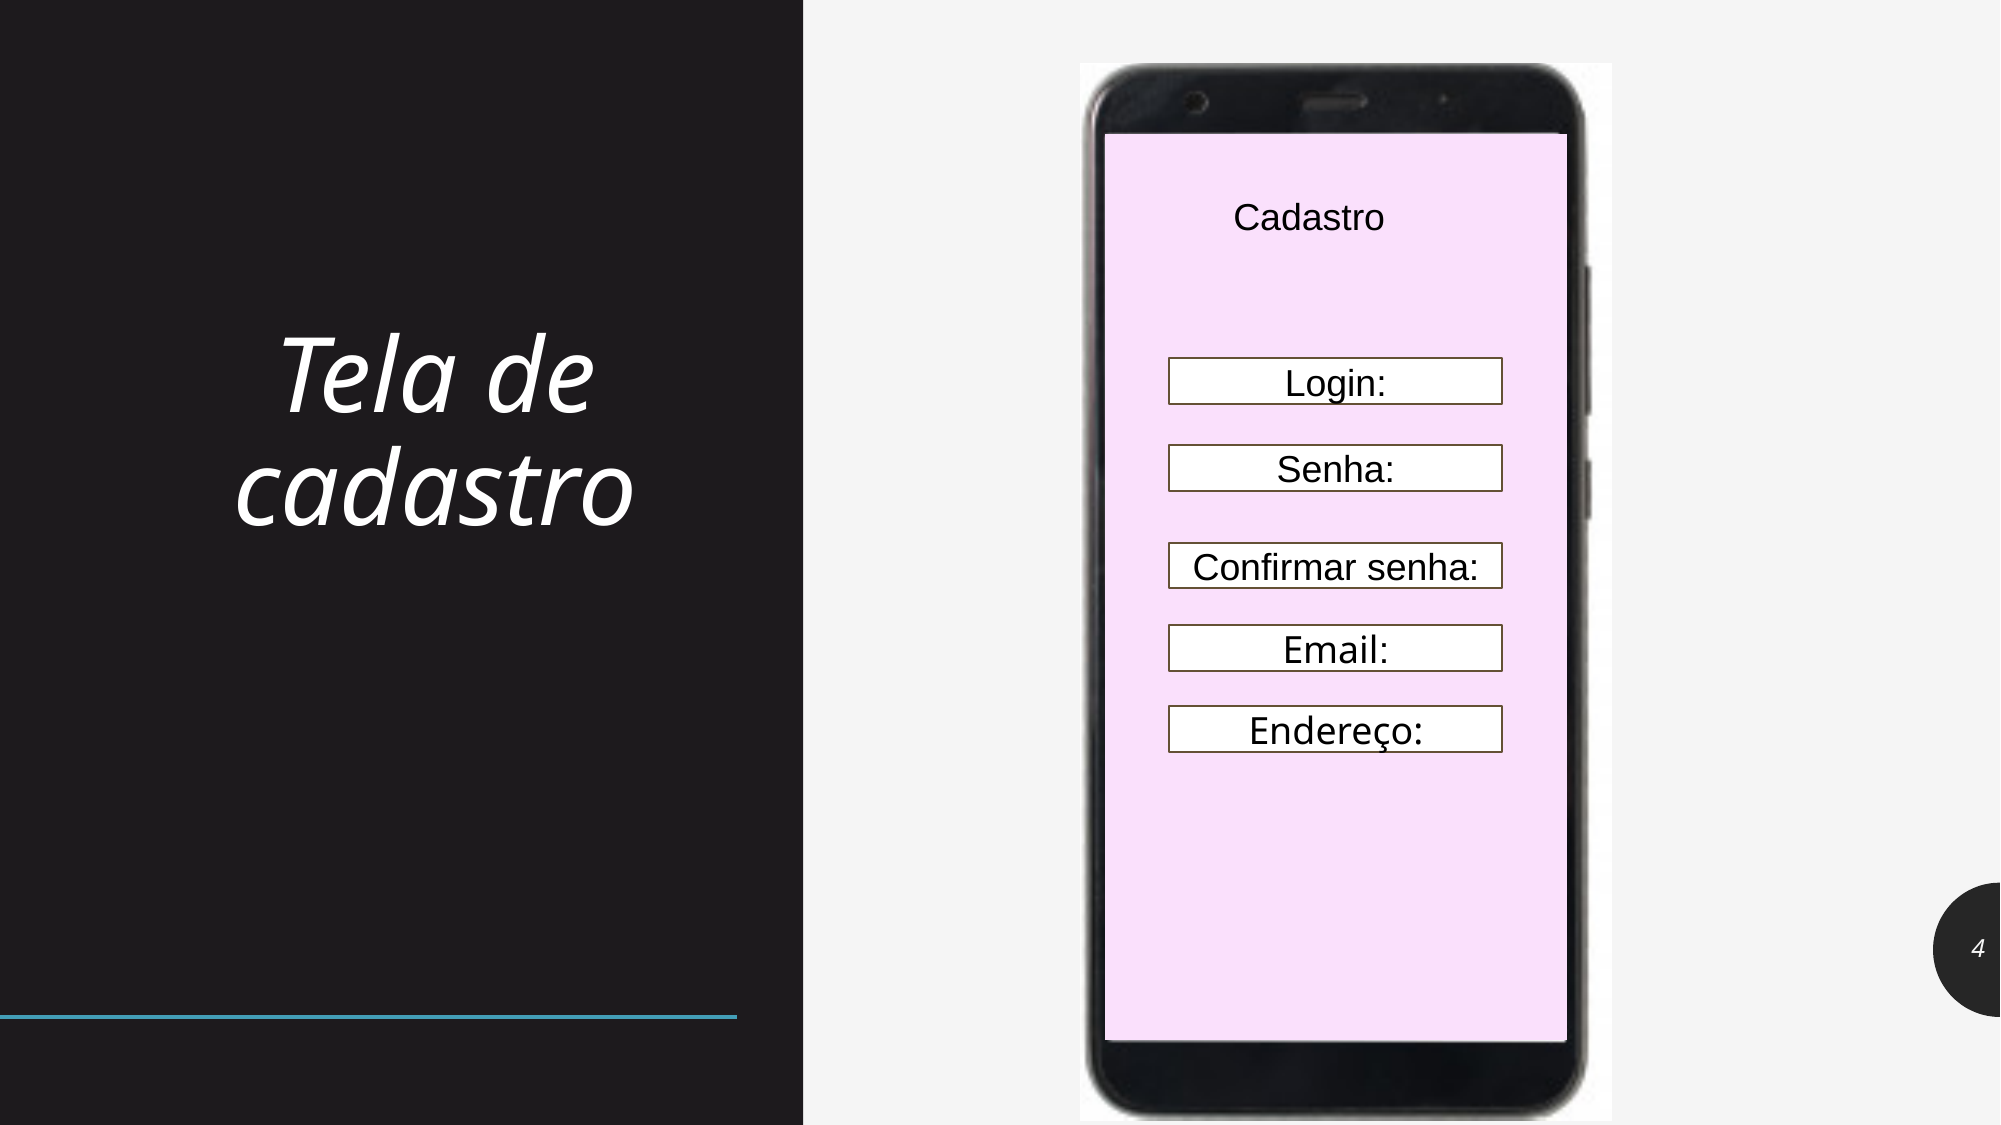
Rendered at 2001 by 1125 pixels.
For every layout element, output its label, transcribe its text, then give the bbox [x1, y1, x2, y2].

slide_number 4 [1933, 919, 2000, 980]
title Tela de cadastro [120, 315, 750, 680]
picture [1080, 63, 1612, 1121]
